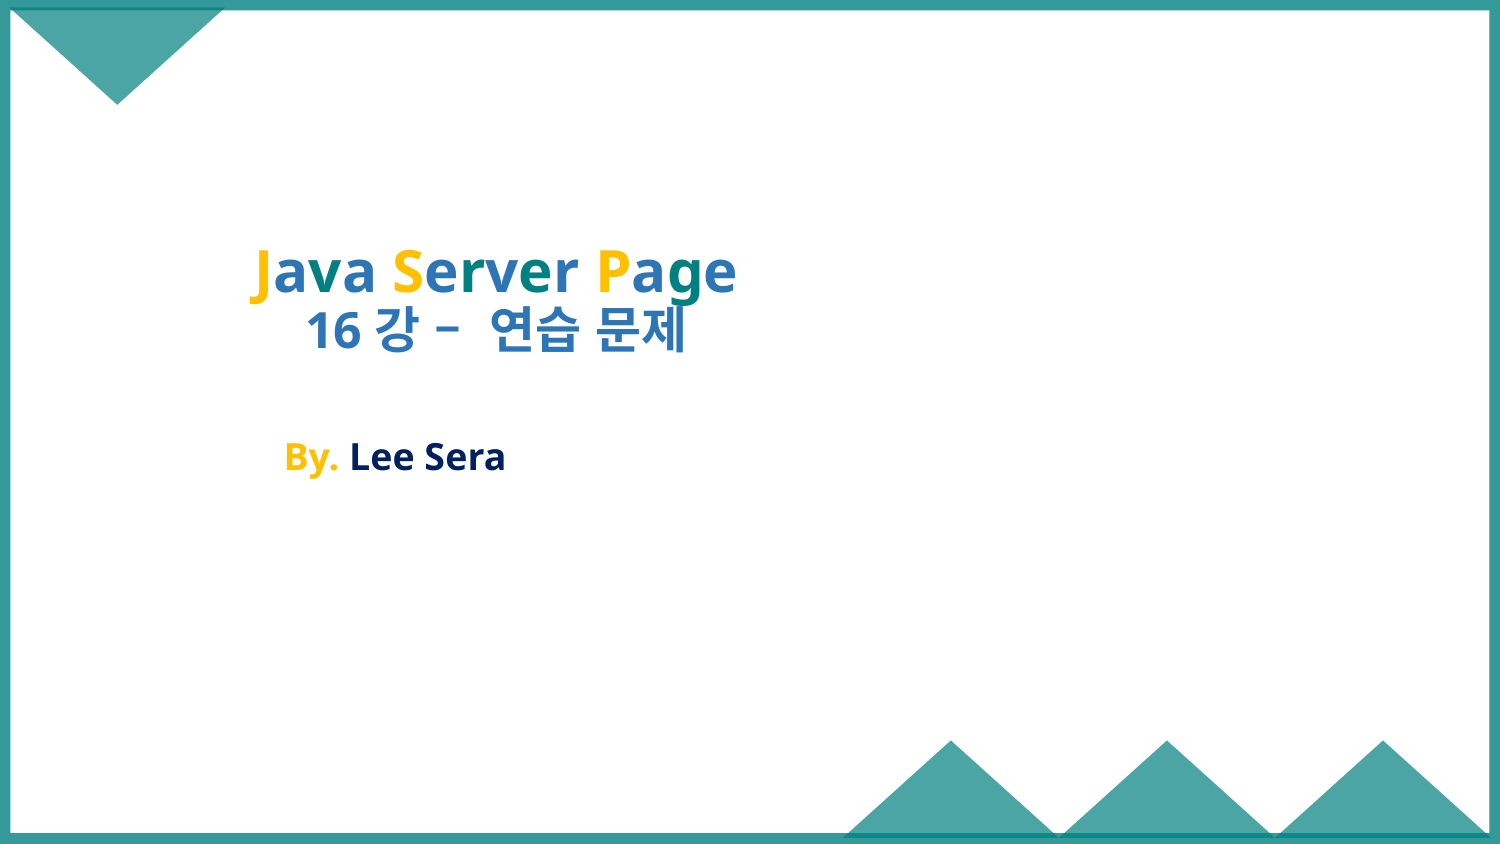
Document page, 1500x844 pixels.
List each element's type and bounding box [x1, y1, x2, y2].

text_box [0, 0, 1500, 844]
